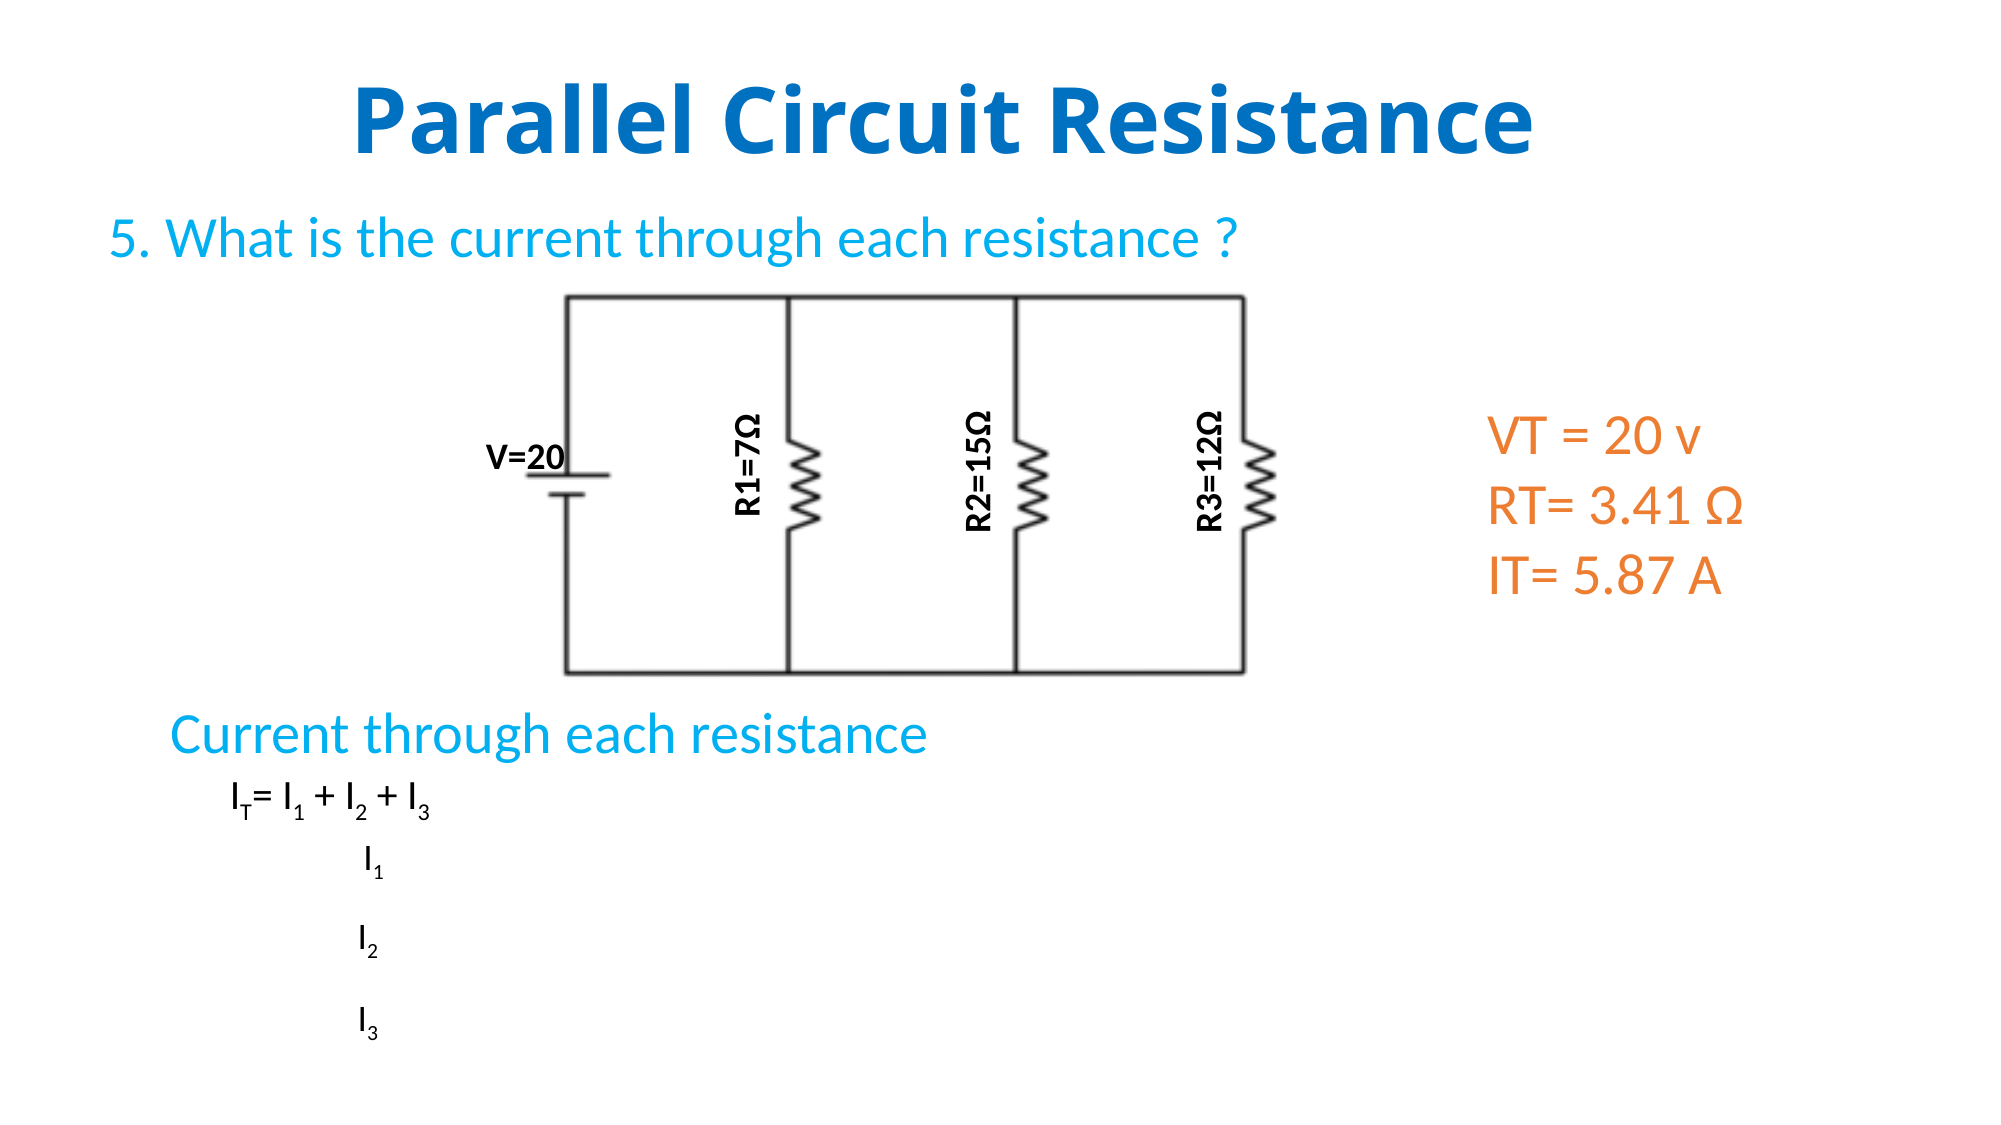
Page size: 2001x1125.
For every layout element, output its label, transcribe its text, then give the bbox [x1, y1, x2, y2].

text_box Current through each resistance [155, 687, 1067, 773]
title Parallel Circuit Resistance [93, 15, 1819, 200]
text_box VT = 20 v RT= 3.41 Ω IT= 5.87 A [1472, 388, 1856, 614]
list 5. What is the current through each resistance ? [93, 200, 1819, 634]
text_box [470, 244, 1298, 699]
text_box IT= I1 + I2 + I3 [229, 773, 598, 826]
